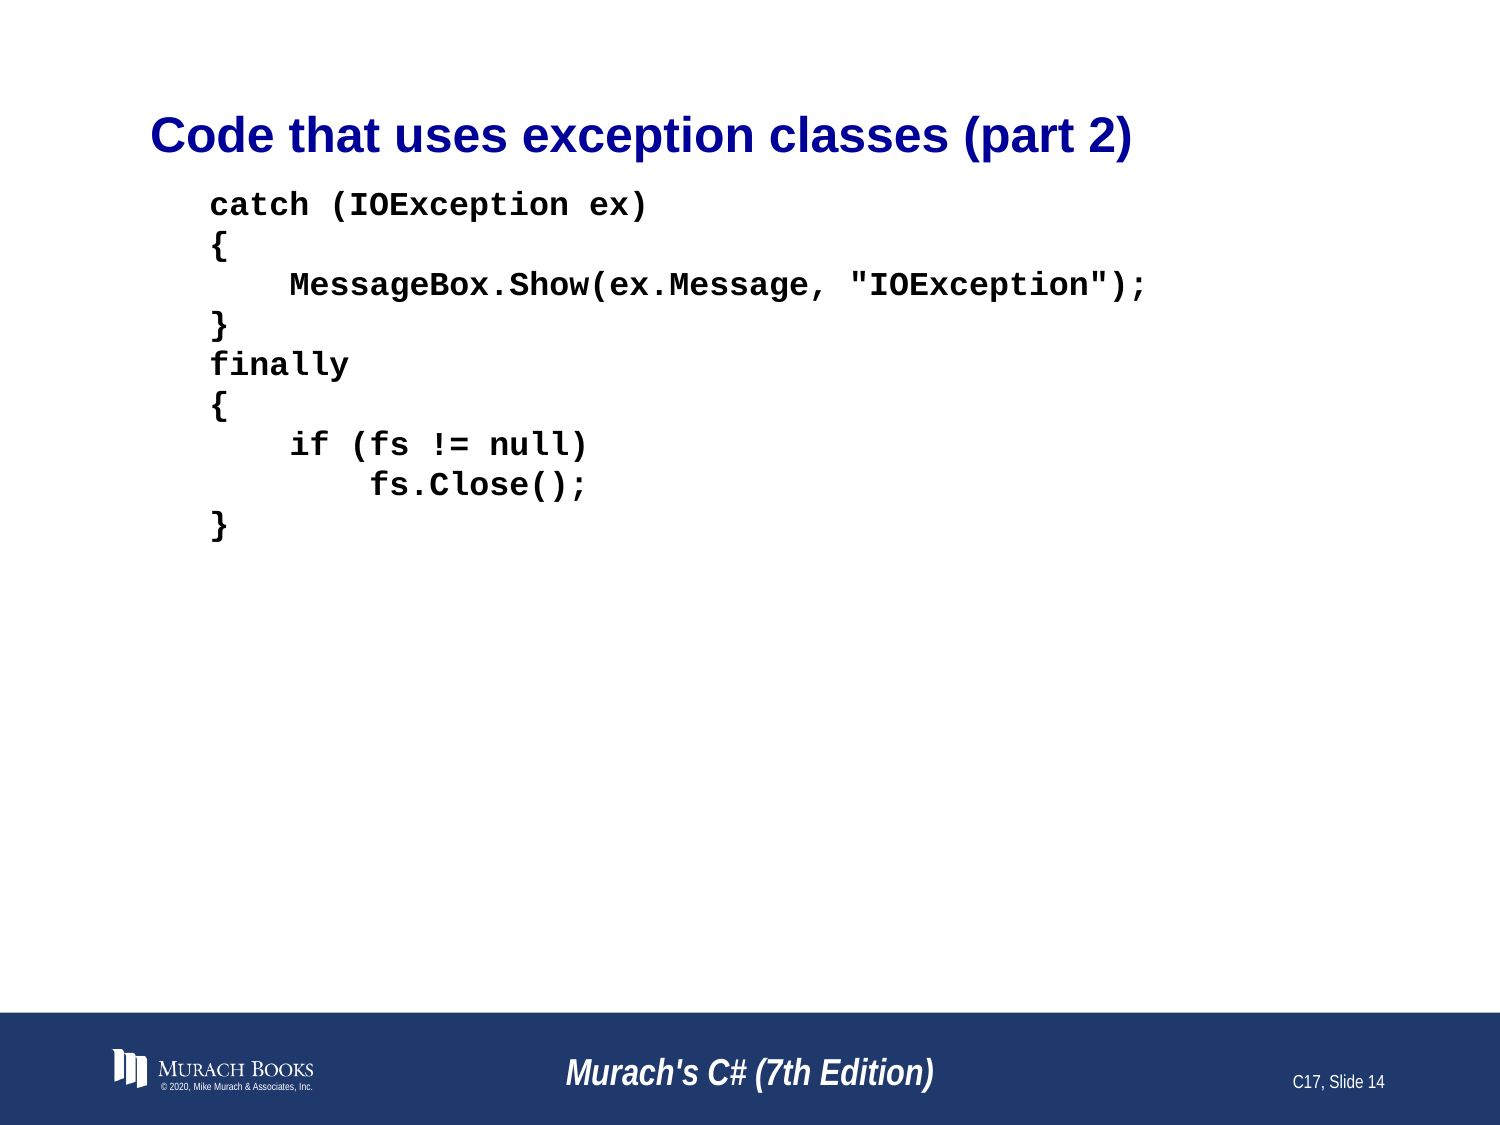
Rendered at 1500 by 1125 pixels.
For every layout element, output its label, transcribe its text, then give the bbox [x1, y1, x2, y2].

slide_number C17, Slide 14 [1087, 1025, 1400, 1100]
footer © 2020, Mike Murach & Associates, Inc. [12, 1025, 463, 1100]
list catch (IOException ex) { MessageBox.Show(ex.Message, "IOException"); } finally { if (fs != null) fs.Close(); } [137, 174, 1350, 975]
slide_number Murach's C# (7th Edition) [463, 1025, 1050, 1100]
title Code that uses exception classes (part 2) [150, 102, 1350, 164]
